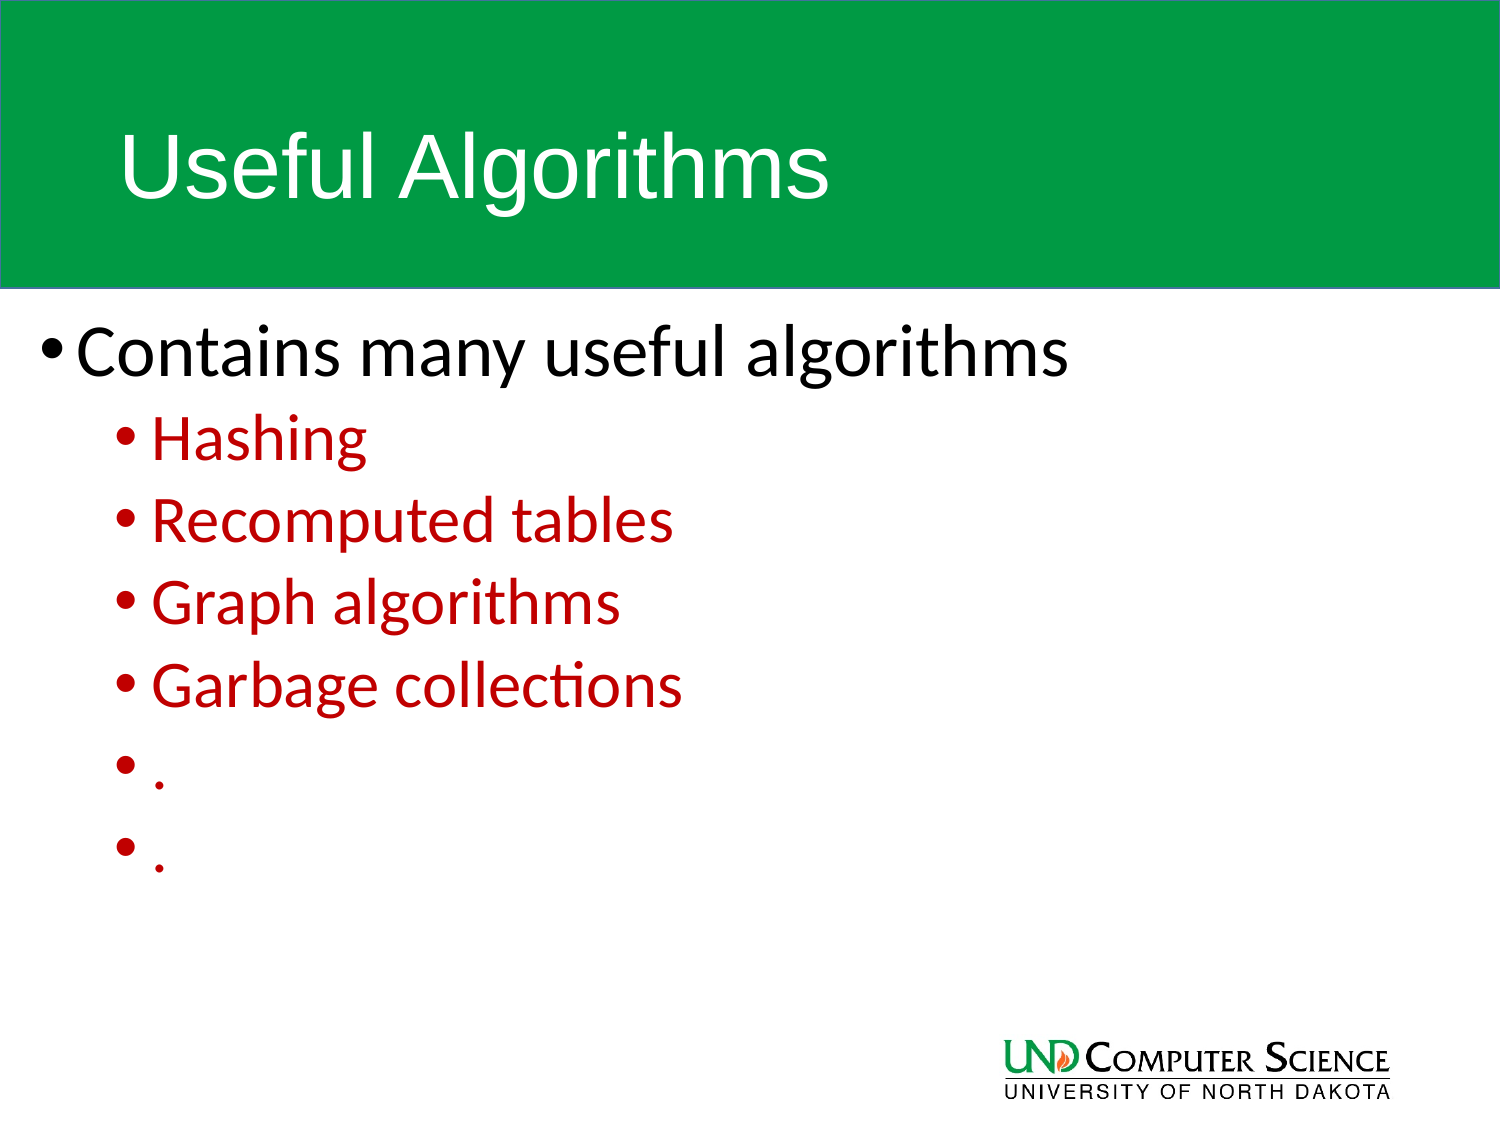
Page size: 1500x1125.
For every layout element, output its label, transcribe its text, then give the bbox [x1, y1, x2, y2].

picture [999, 1034, 1397, 1104]
list Contains many useful algorithms Hashing Recomputed tables Graph algorithms Garbage collections . . [24, 304, 1500, 997]
title Useful Algorithms [103, 59, 1397, 278]
